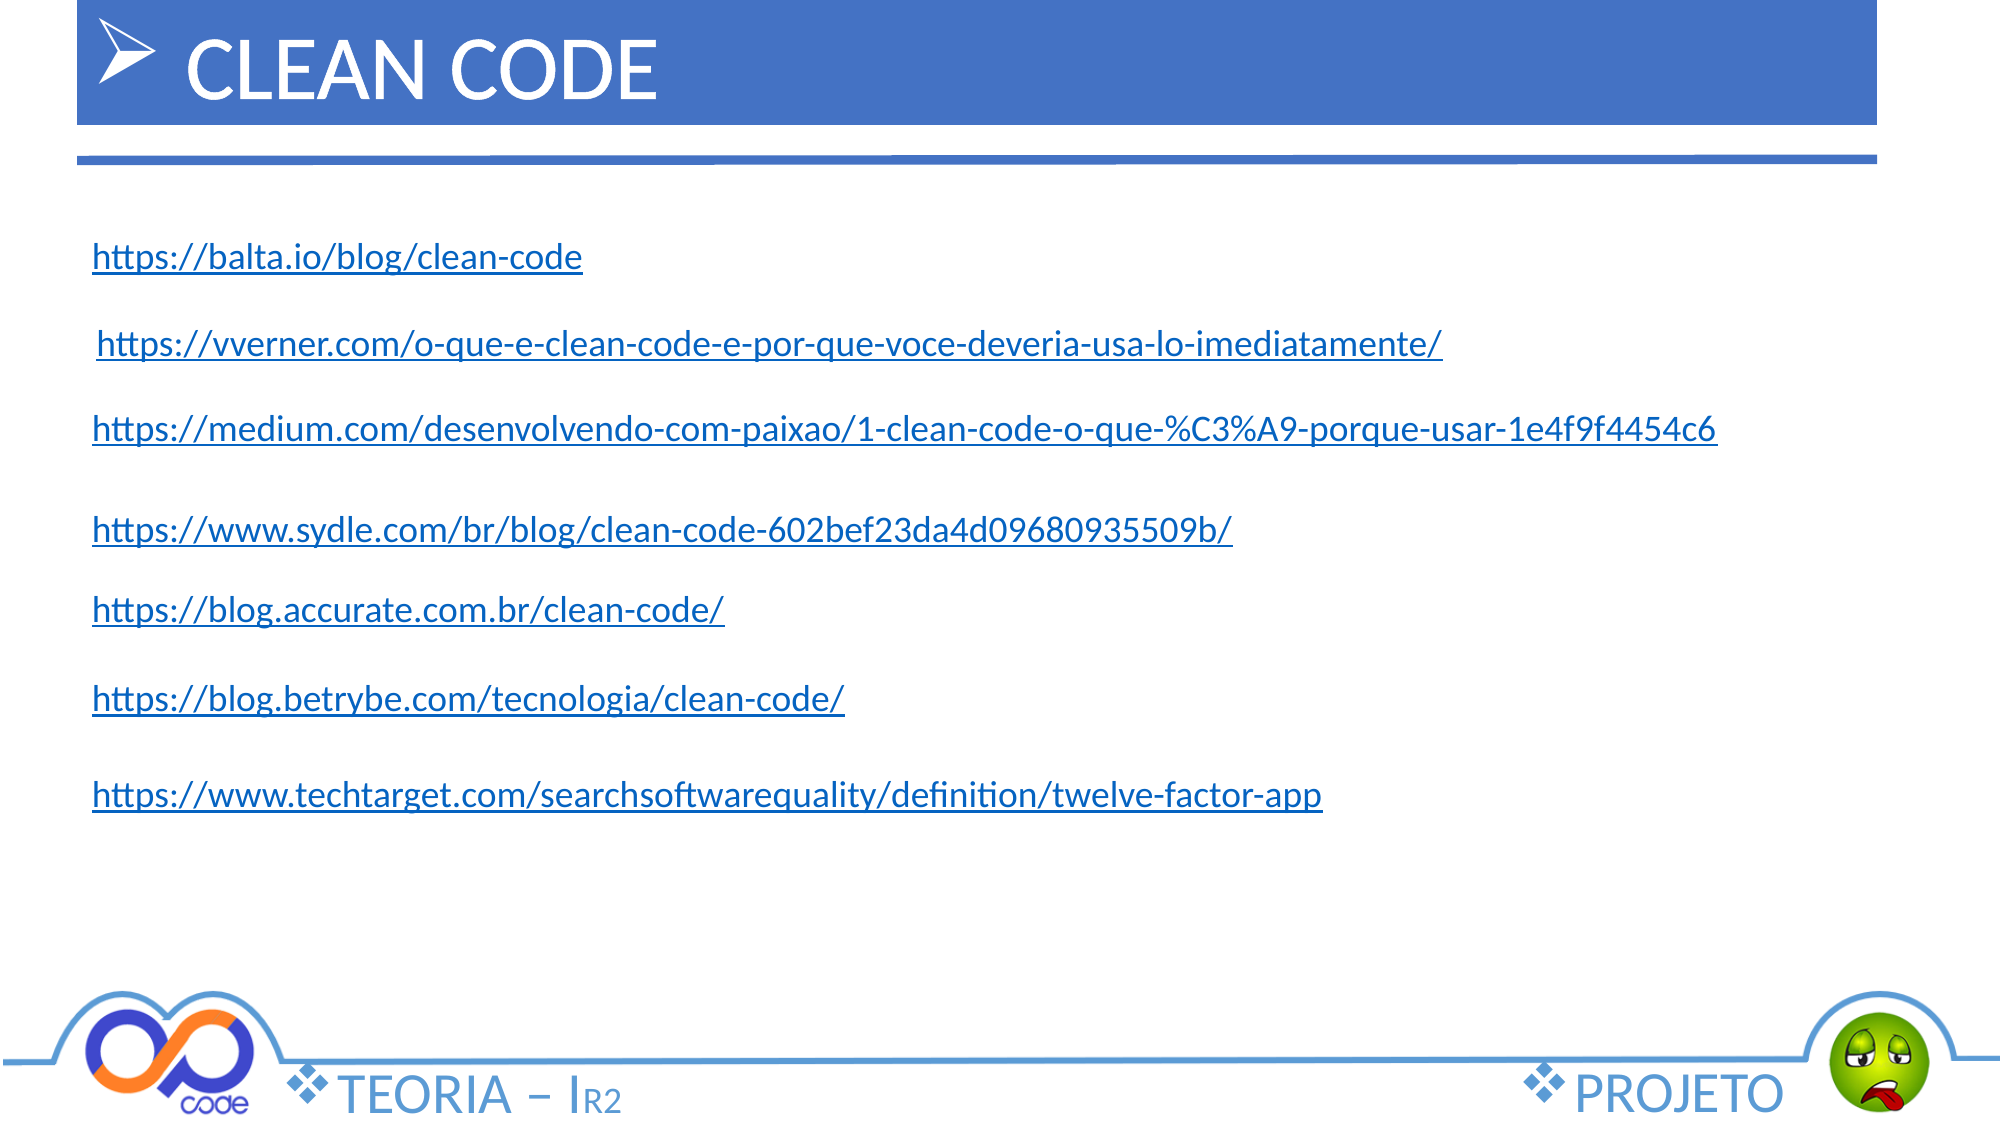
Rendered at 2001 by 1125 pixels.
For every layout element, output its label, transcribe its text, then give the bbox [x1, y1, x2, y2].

text_box https://blog.accurate.com.br/clean-code/ [77, 577, 1873, 637]
text_box https://blog.betrybe.com/tecnologia/clean-code/ [77, 667, 1873, 727]
text_box https://www.techtarget.com/searchsoftwarequality/definition/twelve-factor-app [77, 762, 1873, 823]
text_box https://balta.io/blog/clean-code [77, 224, 1873, 285]
text_box https://medium.com/desenvolvendo-com-paixao/1-clean-code-o-que-%C3%A9-porque-usar-1e4f9f4454c6 [77, 396, 1873, 457]
text_box https://www.sydle.com/br/blog/clean-code-602bef23da4d09680935509b/ [77, 497, 1873, 557]
text_box https://vverner.com/o-que-e-clean-code-e-por-que-voce-deveria-usa-lo-imediatamente/ [81, 311, 1877, 372]
text_box CLEAN CODE [77, 0, 1877, 125]
picture [3, 969, 2000, 1125]
